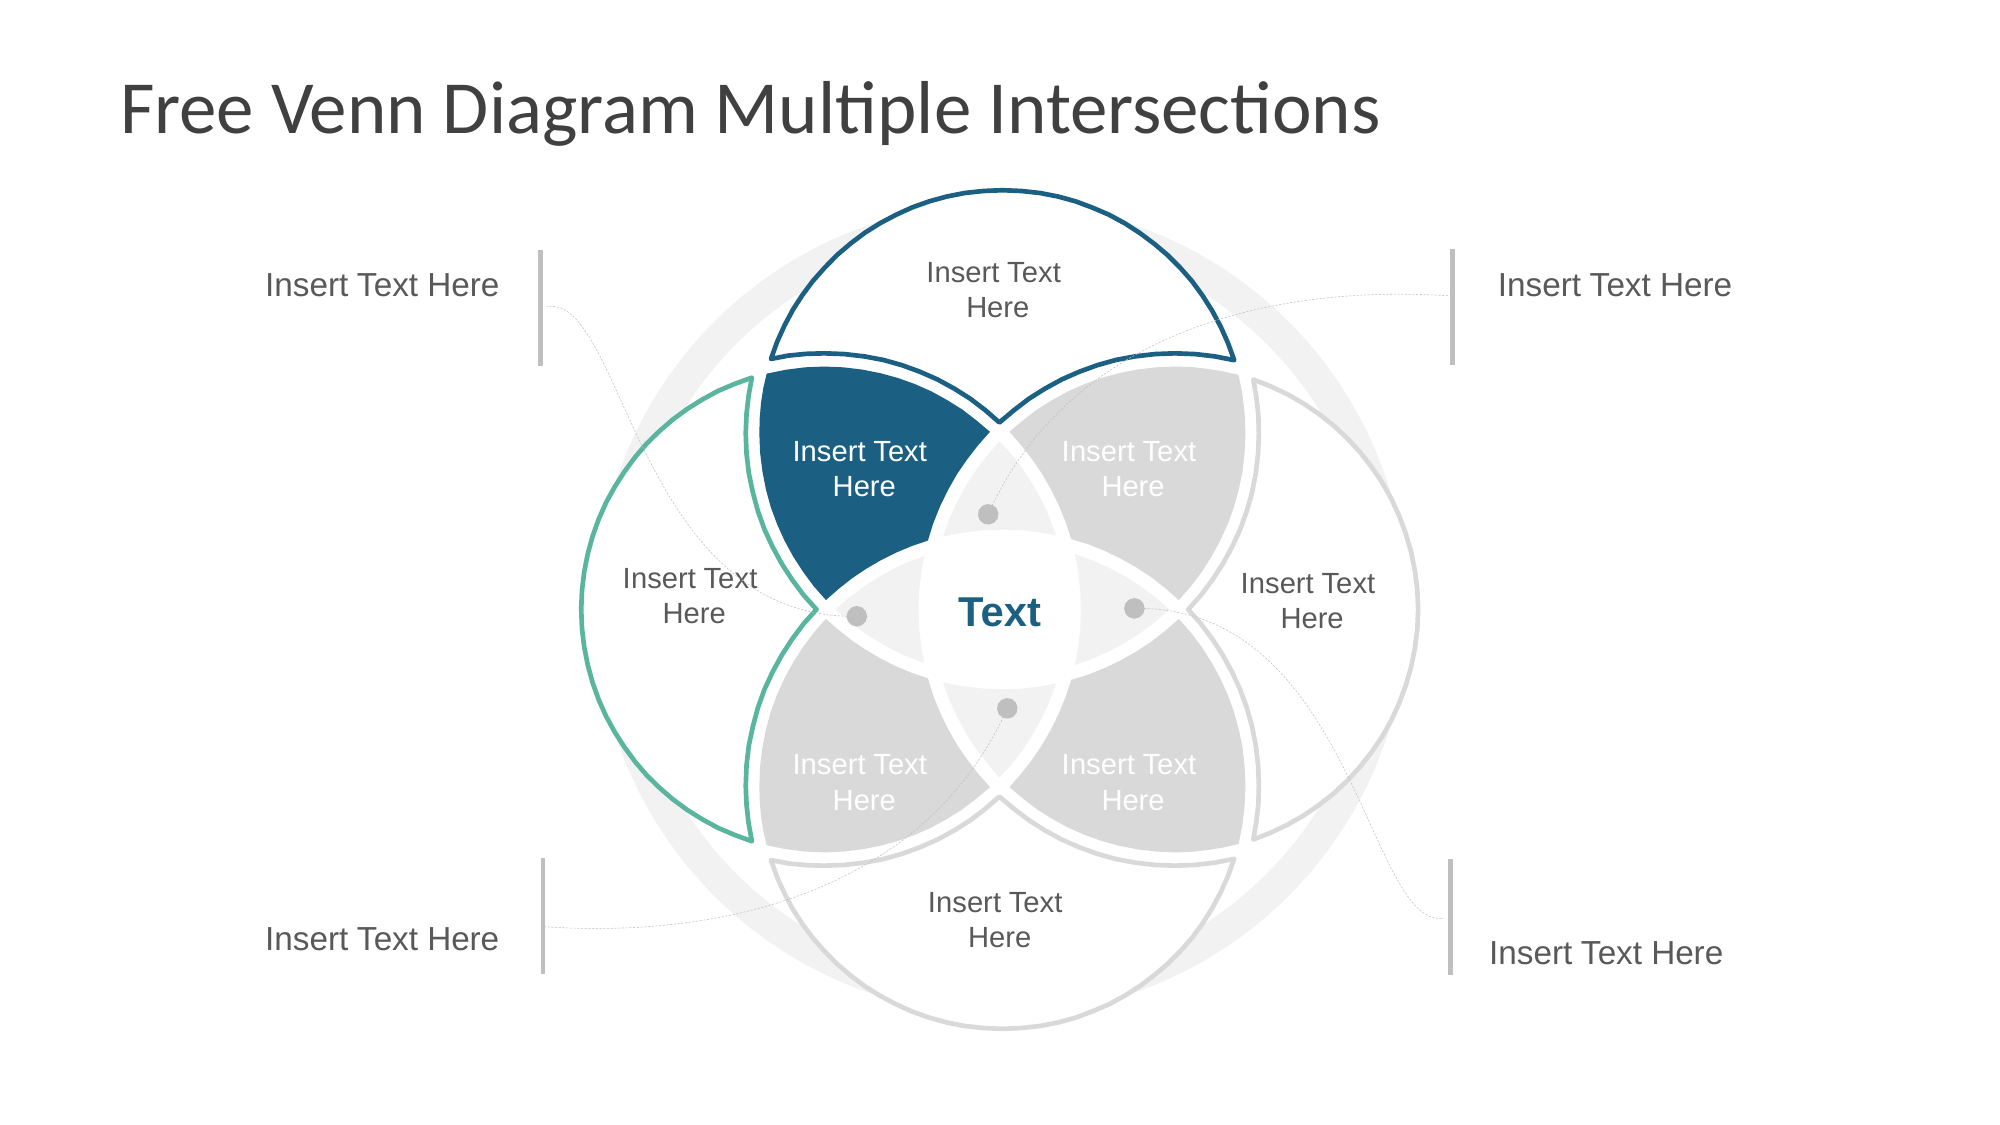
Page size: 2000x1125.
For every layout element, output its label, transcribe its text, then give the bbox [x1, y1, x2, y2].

text_box Insert Text Here [114, 255, 515, 311]
text_box [846, 190, 1159, 247]
text_box Insert Text Here [1483, 255, 1880, 311]
text_box Insert Text Here [99, 909, 515, 965]
title Free Venn Diagram Multiple Intersections [99, 45, 1900, 162]
text_box Insert Text Here [1474, 923, 1880, 979]
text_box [540, 248, 1453, 976]
text_box [861, 984, 1143, 1029]
